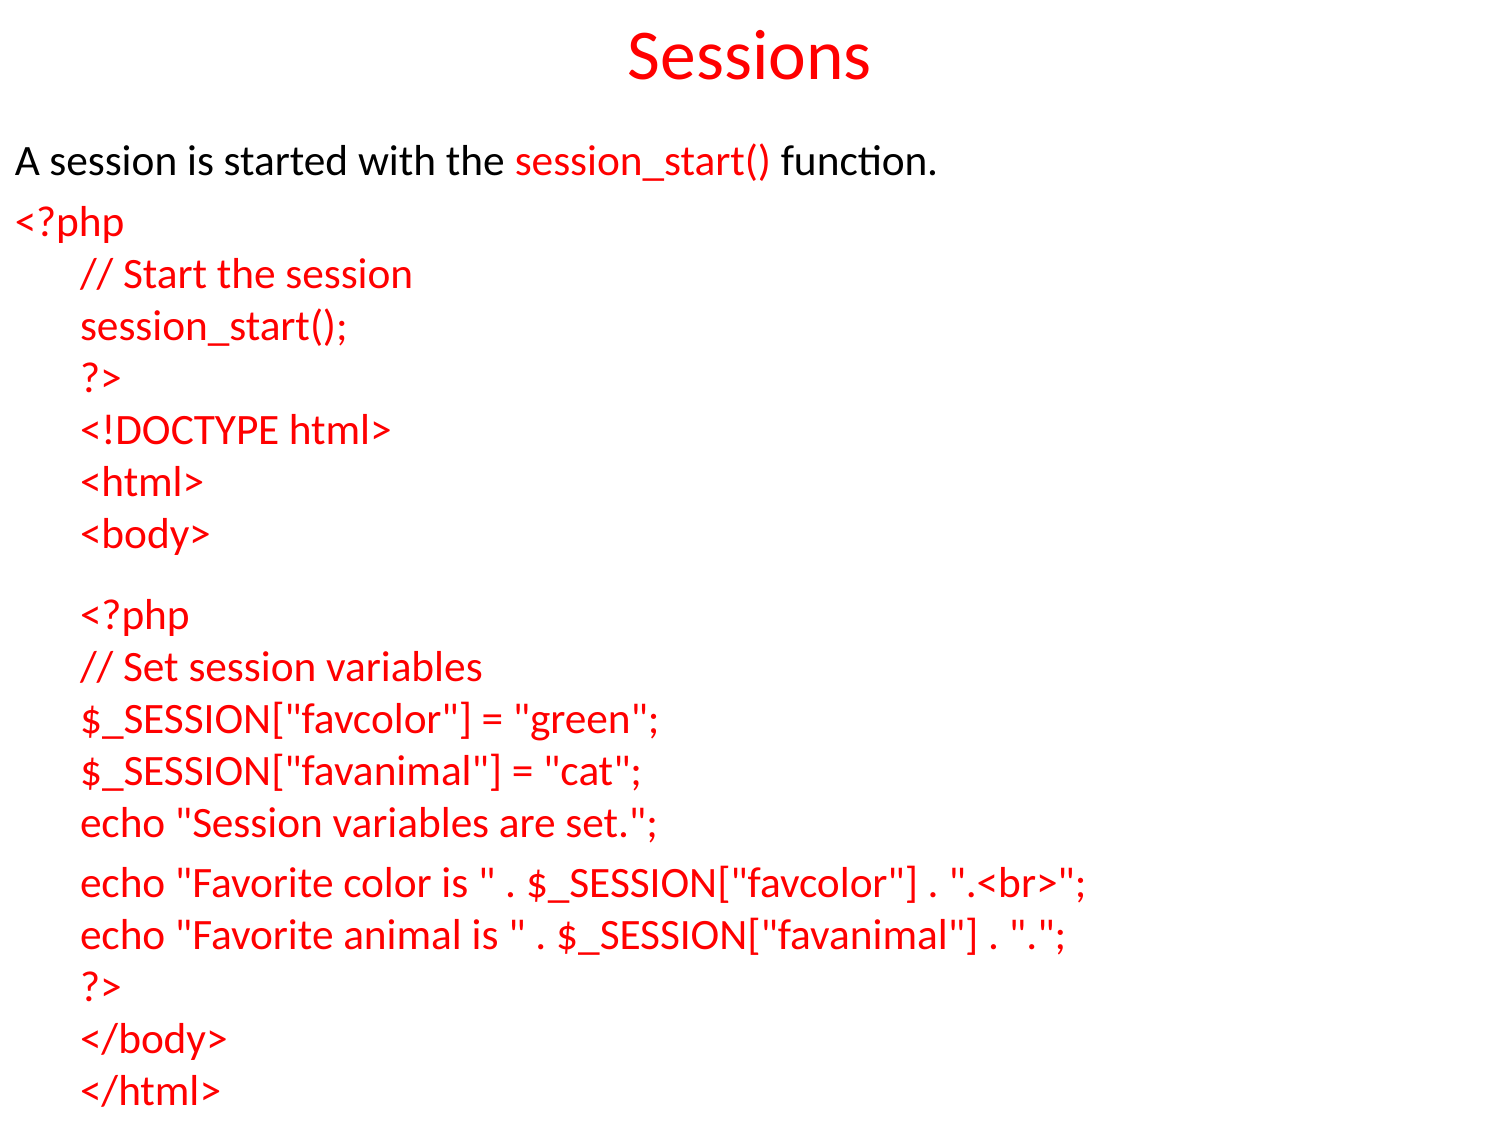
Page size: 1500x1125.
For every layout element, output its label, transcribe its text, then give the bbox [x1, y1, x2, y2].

text_box Sessions [75, 0, 1425, 124]
text_box A session is started with the session_start() function. <?php // Start the session session_start(); ?> <!DOCTYPE html> <html> <body> <?php // Set session variables $_SESSION["favcolor"] = "green"; $_SESSION["favanimal"] = "cat"; echo "Session variables are set."; echo "Favorite color is " . $_SESSION["favcolor"] . ".<br>"; echo "Favorite animal is " . $_SESSION["favanimal"] . "."; ?> </body> </html> [0, 124, 1500, 1125]
